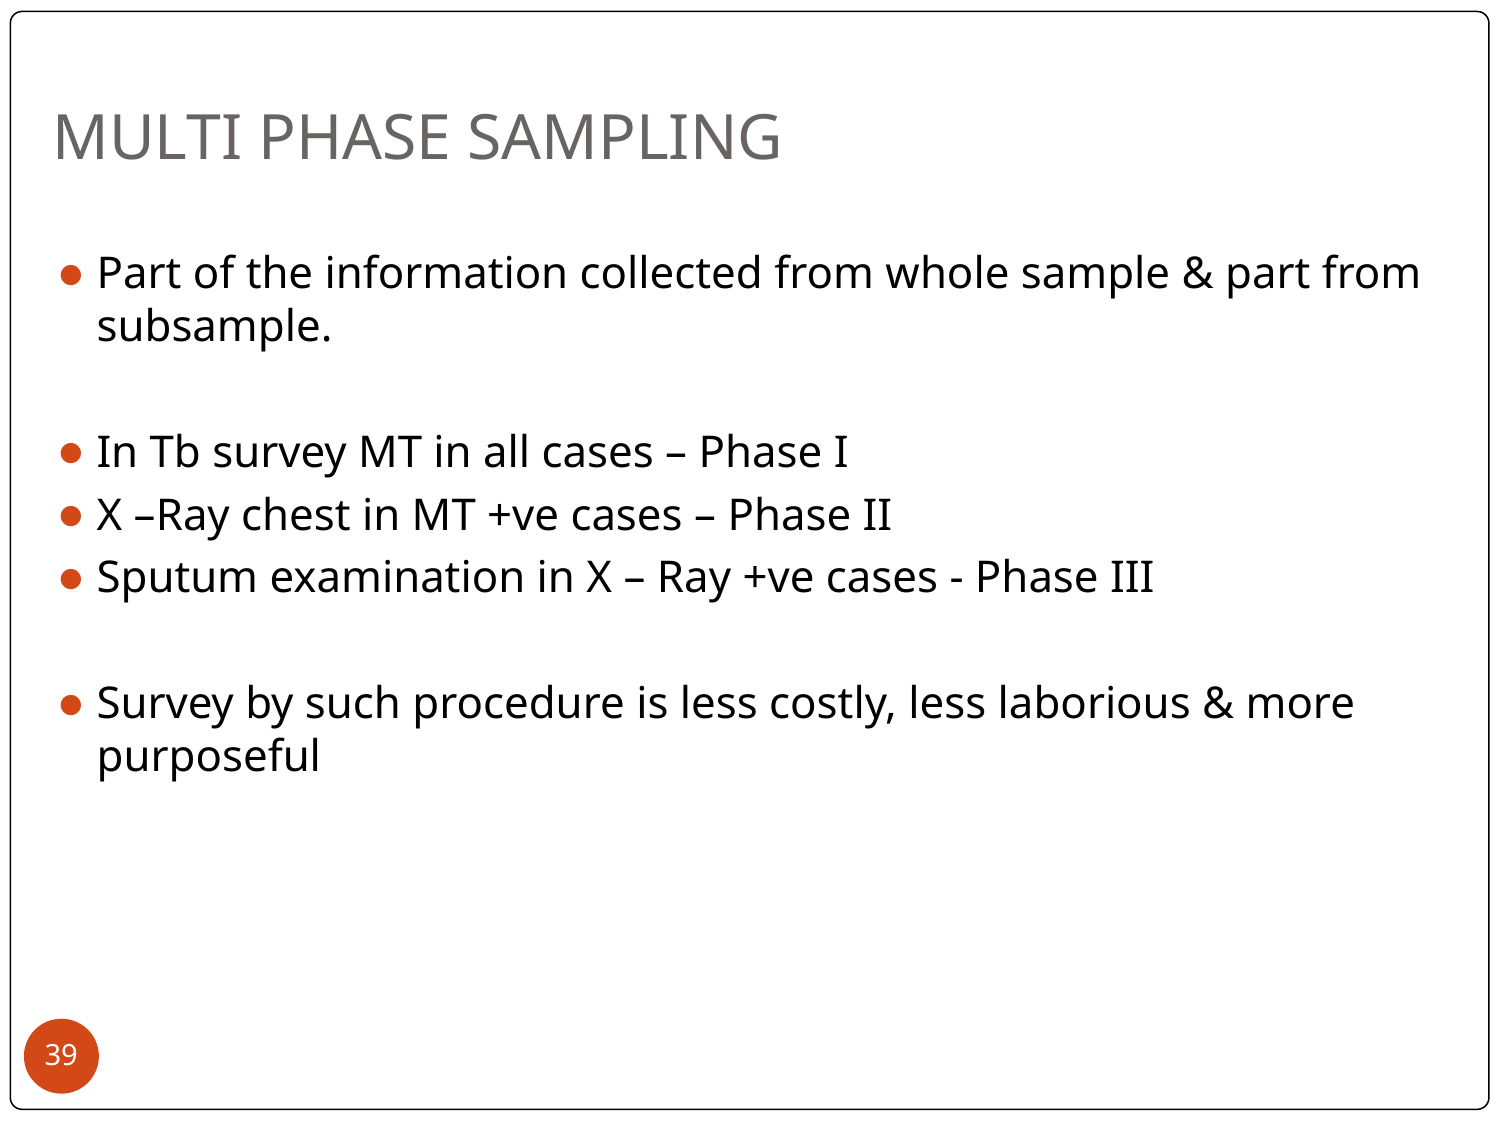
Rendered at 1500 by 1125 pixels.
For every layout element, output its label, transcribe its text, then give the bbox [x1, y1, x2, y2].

text_box MULTI PHASE SAMPLING [37, 37, 1475, 188]
text_box ‹#› [41, 1088, 82, 1094]
text_box ‹#› [23, 1027, 37, 1085]
text_box Part of the information collected from whole sample & part from subsample. In Tb survey MT in all cases – Phase I X –Ray chest in MT +ve cases – Phase II Sputum examination in X – Ray +ve cases - Phase III Survey by such procedure is less costly, less laborious & more purposeful [37, 237, 1463, 1088]
